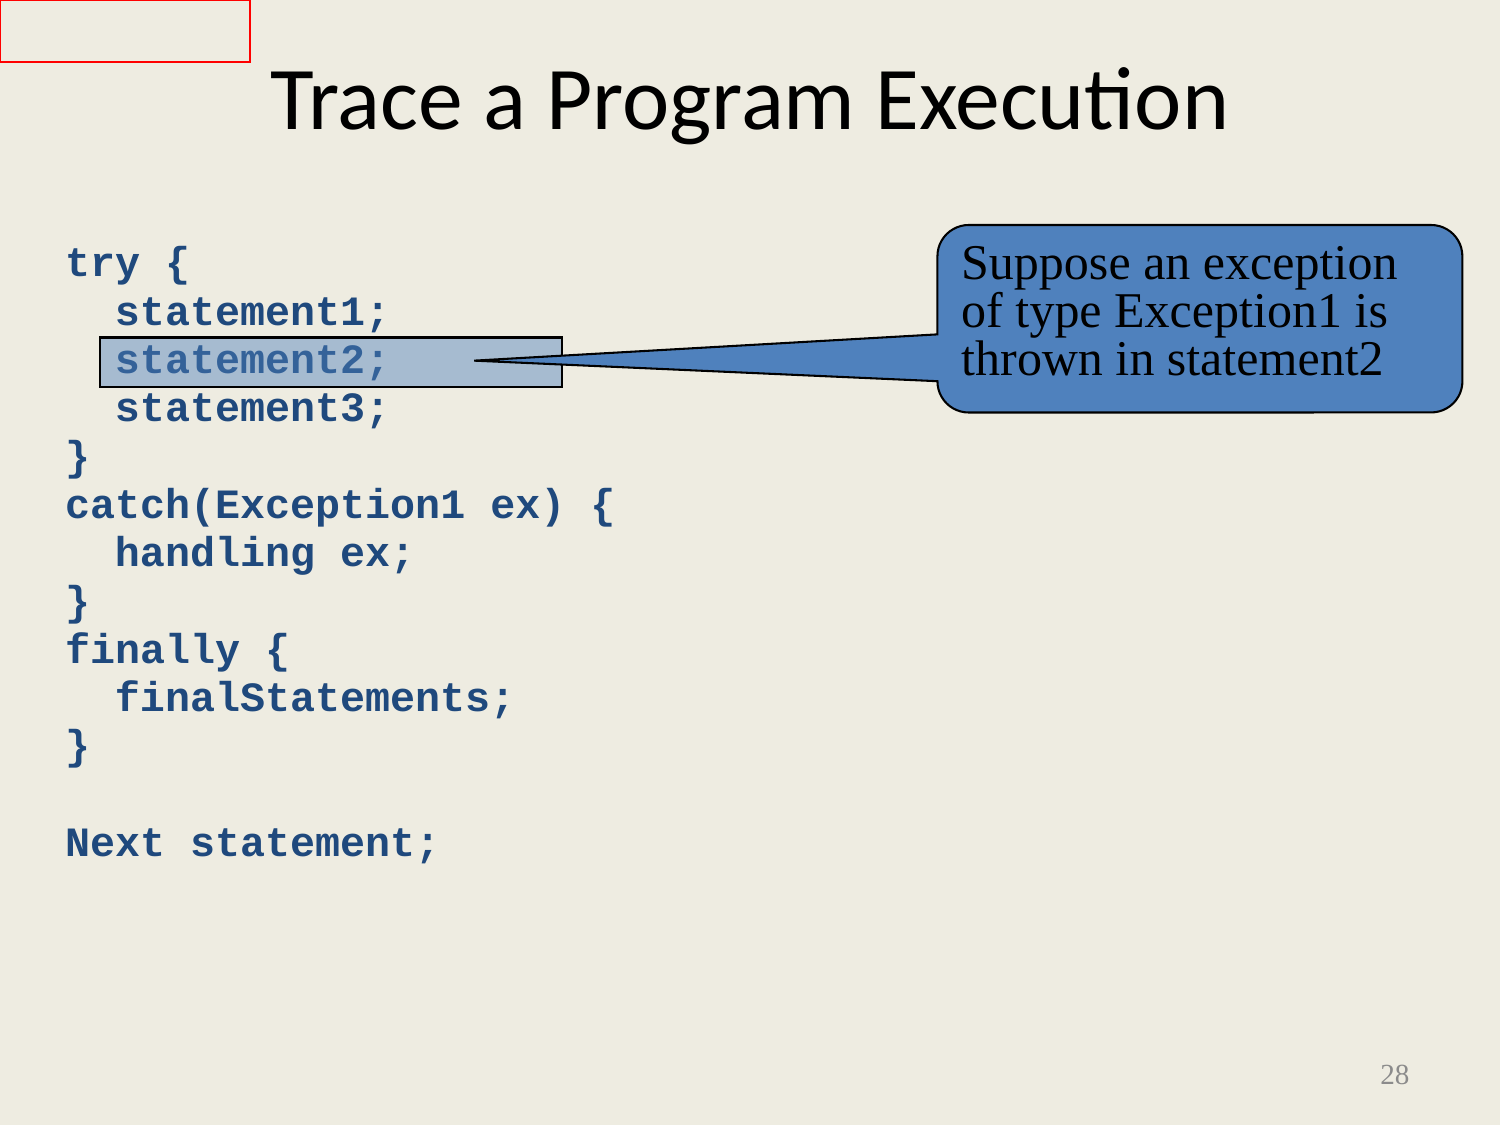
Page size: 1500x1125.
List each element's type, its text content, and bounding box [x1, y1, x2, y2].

list try { statement1; statement2; statement3; } catch(Exception1 ex) { handling ex; } finally { finalStatements; } Next statement; [50, 237, 813, 975]
slide_number 28 [1074, 1042, 1425, 1103]
text_box animation [0, 0, 250, 63]
text_box [99, 337, 563, 388]
text_box Suppose an exception of type Exception1 is thrown in statement2 [474, 224, 1463, 413]
title Trace a Program Execution [112, 50, 1388, 138]
